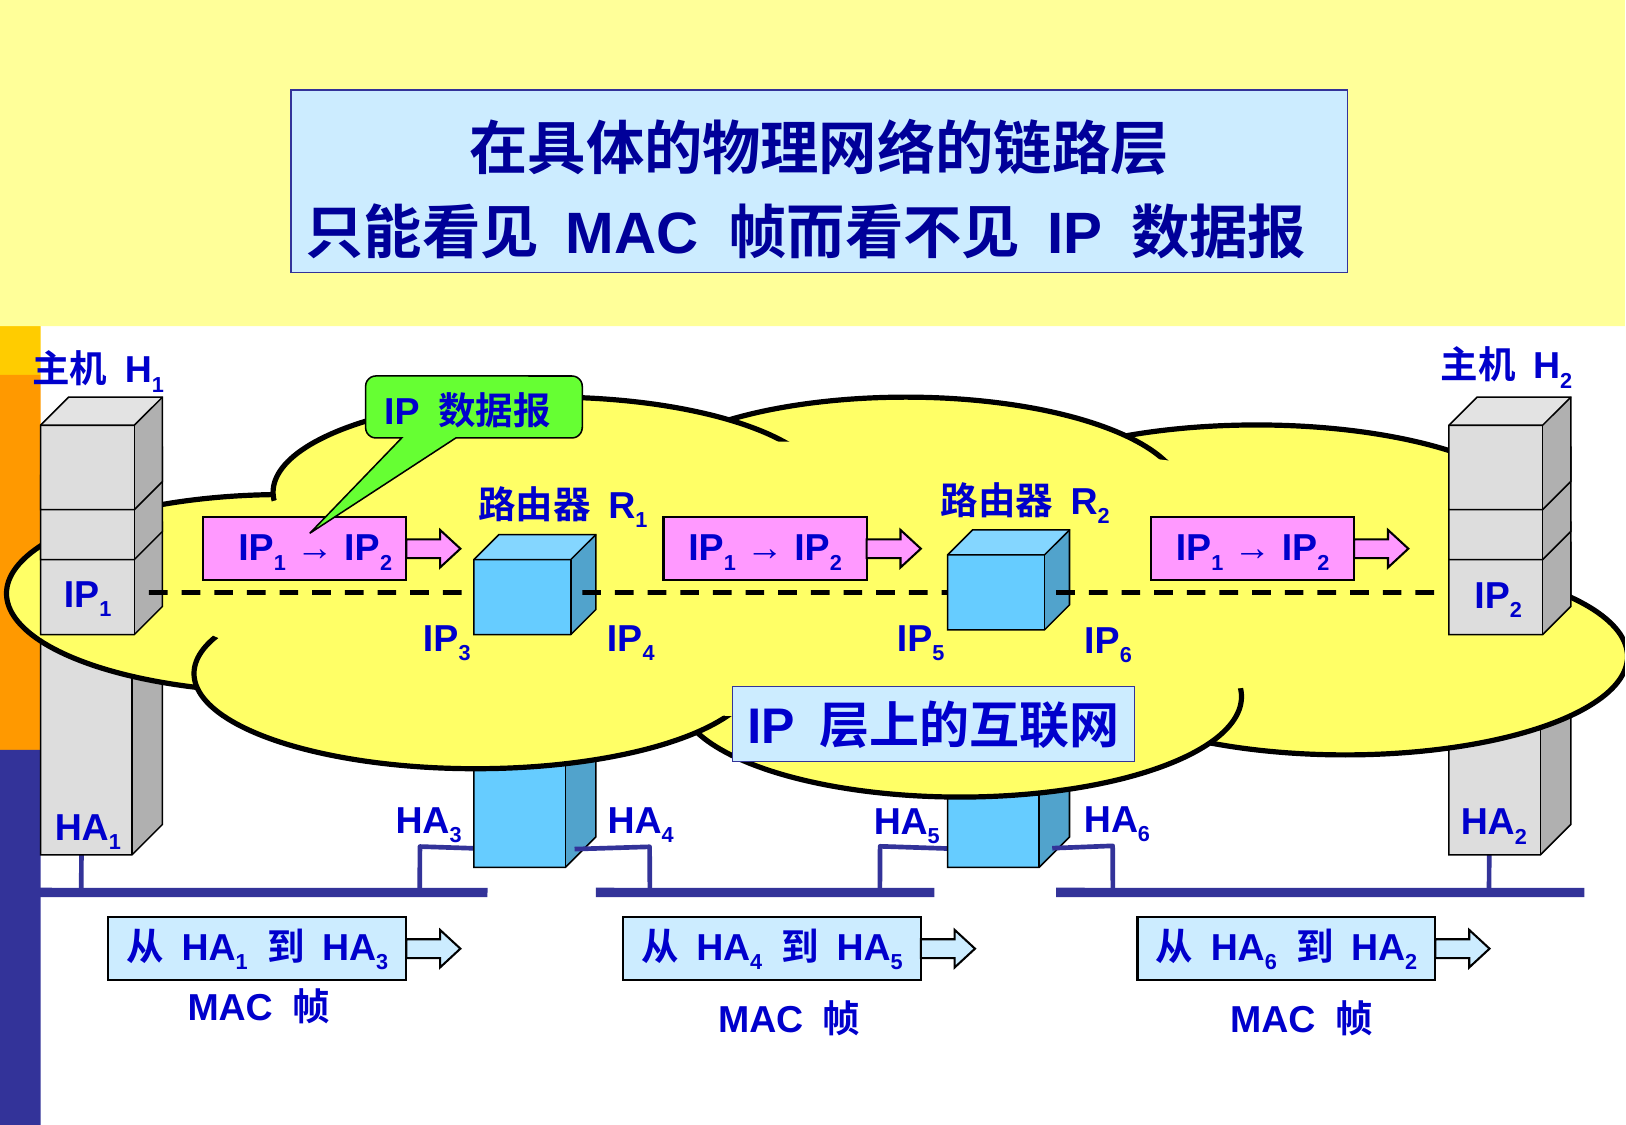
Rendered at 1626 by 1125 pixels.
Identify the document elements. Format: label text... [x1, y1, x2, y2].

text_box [365, 375, 583, 441]
text_box 在具体的物理网络的链路层 只能看见 MAC 帧而看不见 IP 数据报 [290, 89, 1348, 273]
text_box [6, 333, 1625, 893]
text_box [0, 0, 1625, 327]
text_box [202, 517, 1409, 581]
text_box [108, 917, 1490, 1048]
